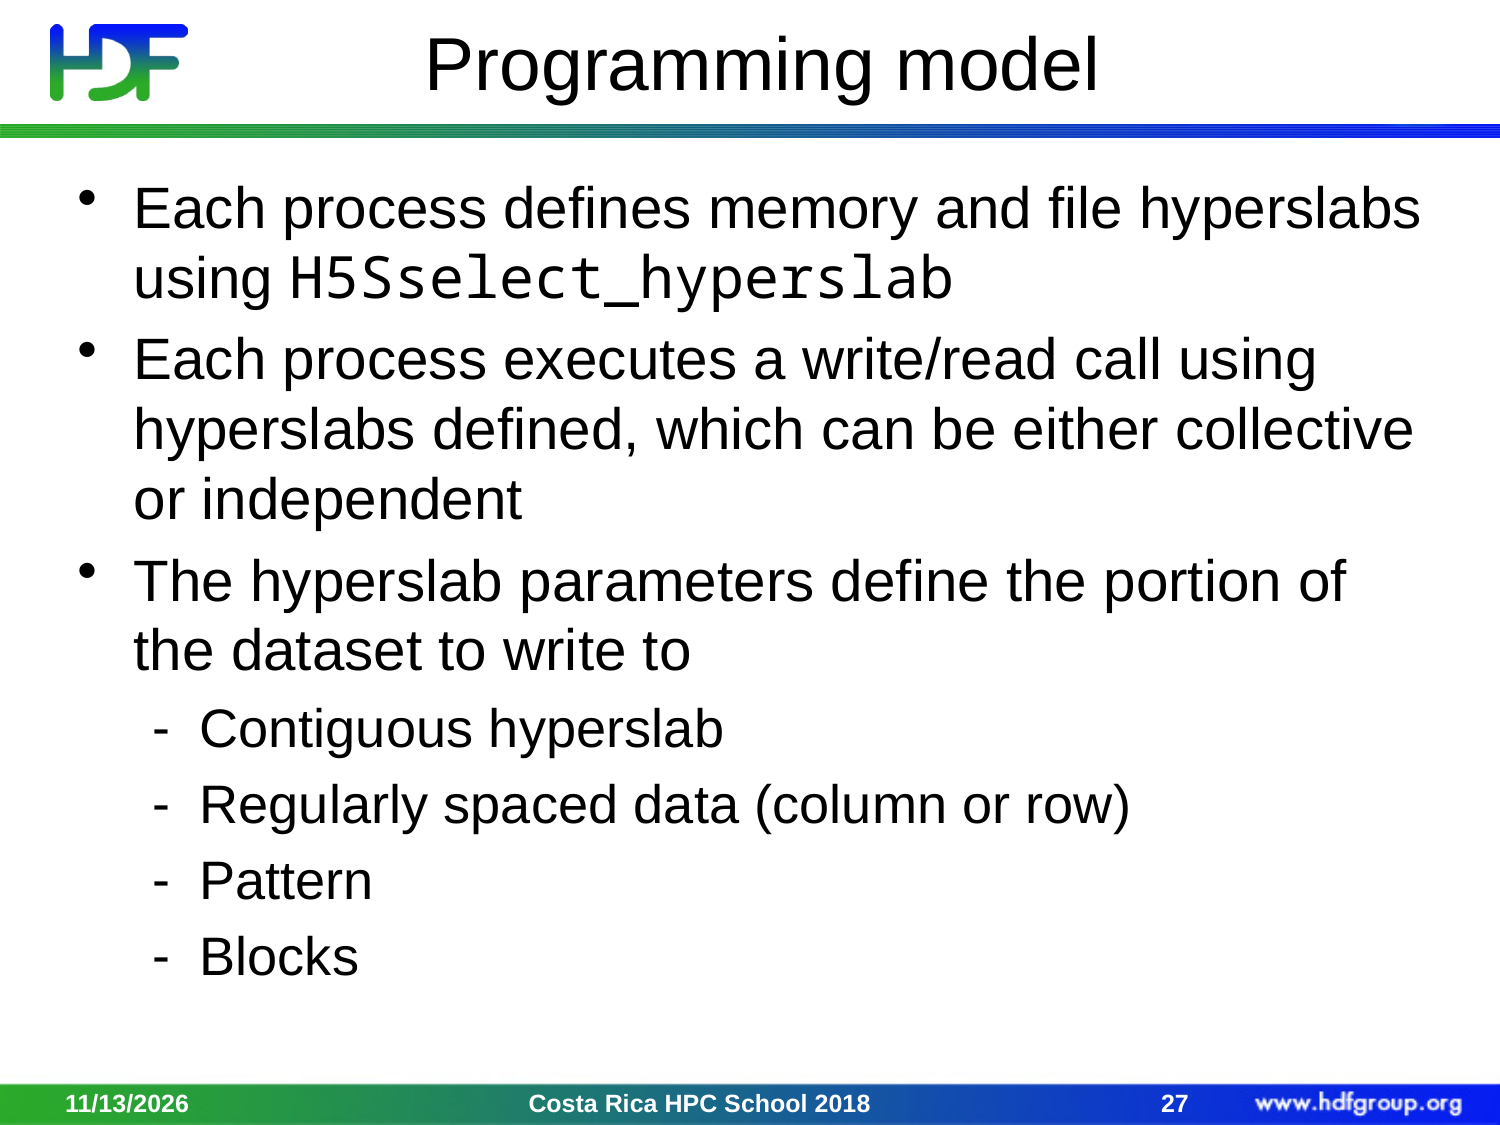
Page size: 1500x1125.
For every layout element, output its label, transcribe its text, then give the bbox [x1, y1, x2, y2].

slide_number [49, 1087, 338, 1125]
footer Costa Rica HPC School 2018 [374, 1087, 1026, 1125]
picture [0, 0, 1500, 1125]
slide_number 27 [1112, 1087, 1238, 1125]
title Programming model [187, 24, 1338, 113]
list Each process defines memory and file hyperslabs using H5Sselect_hyperslab Each process executes a write/read call using hyperslabs defined, which can be either collective or independent The hyperslab parameters define the portion of the dataset to write to Contiguous hyperslab Regularly spaced data (column or row) Pattern Blocks [62, 162, 1451, 1063]
